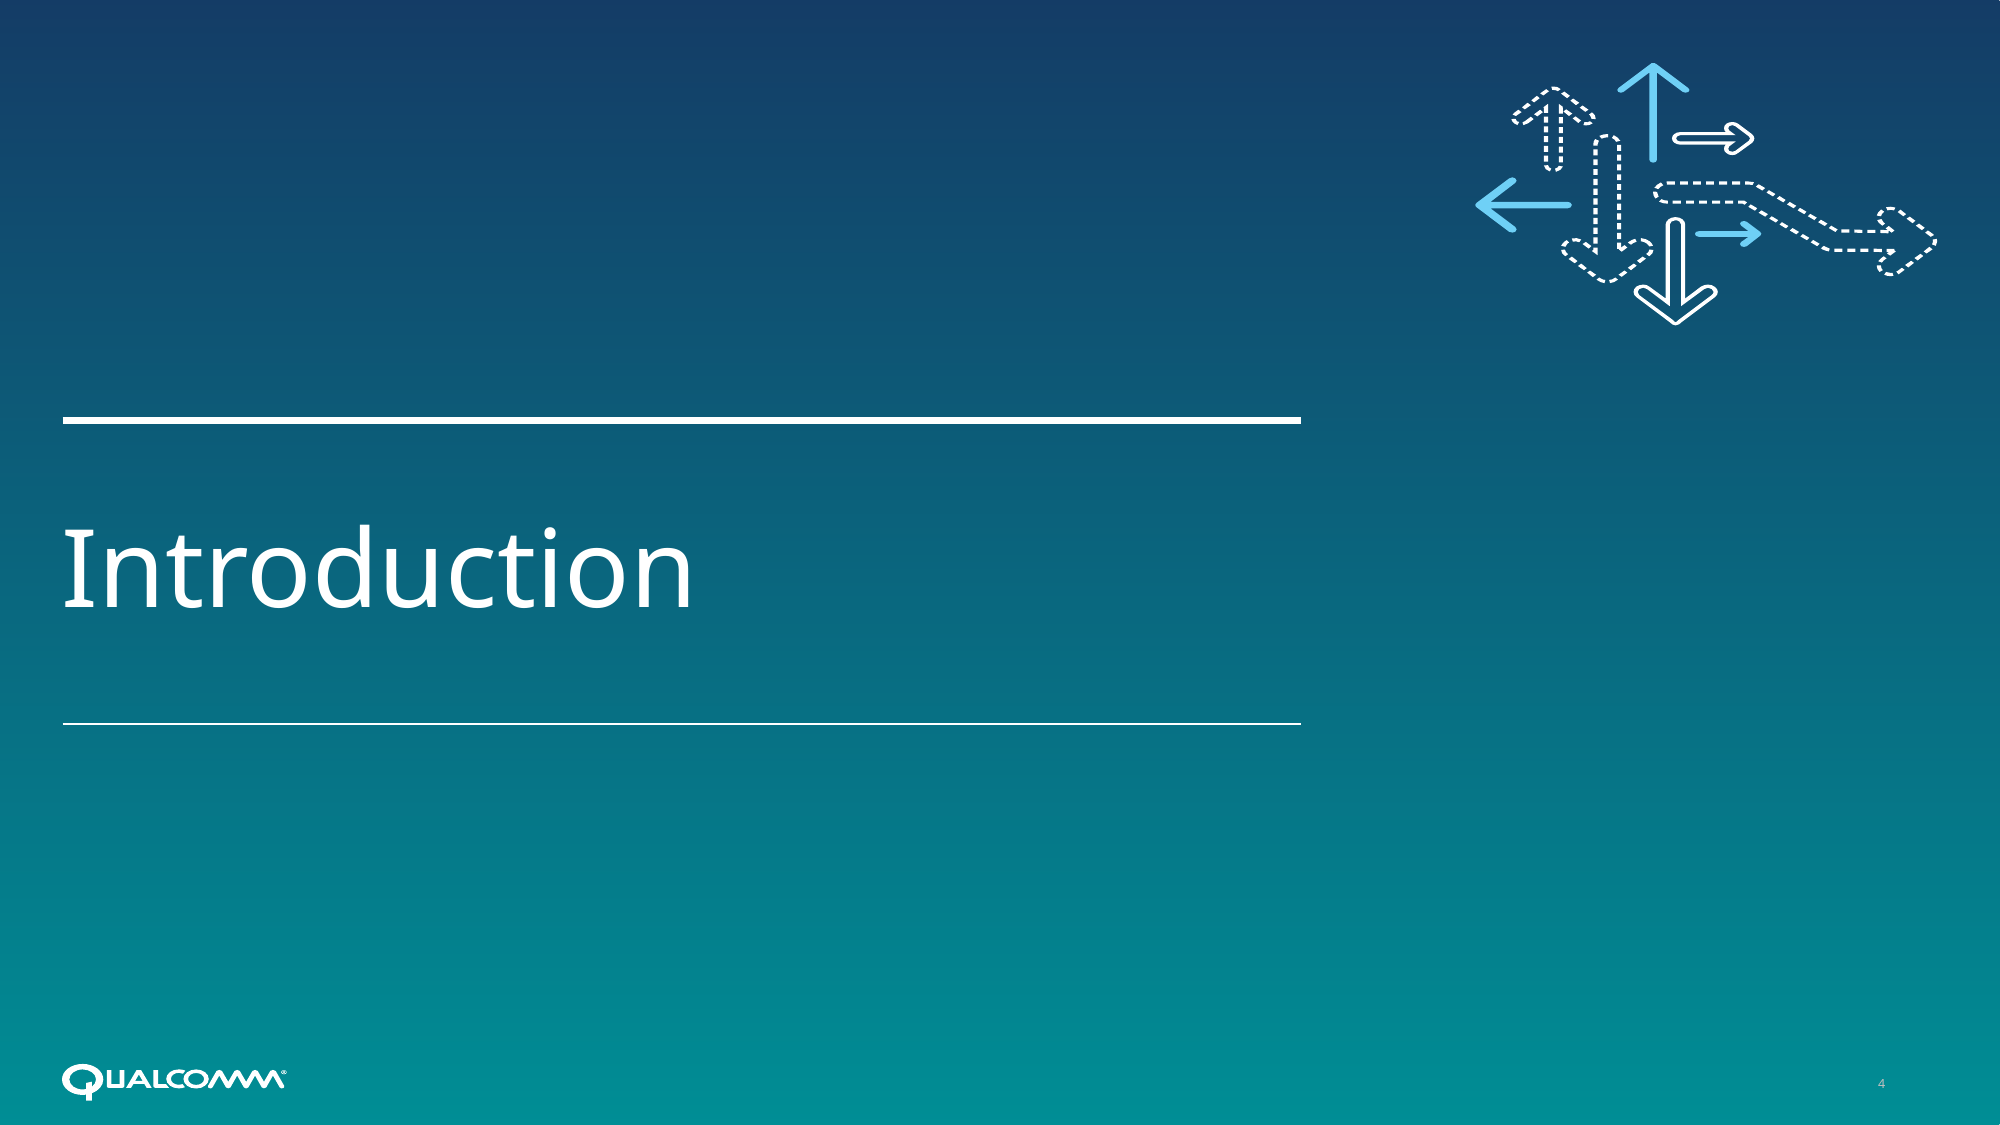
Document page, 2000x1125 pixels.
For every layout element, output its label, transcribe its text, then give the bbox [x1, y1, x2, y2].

title Introduction [50, 512, 1301, 636]
